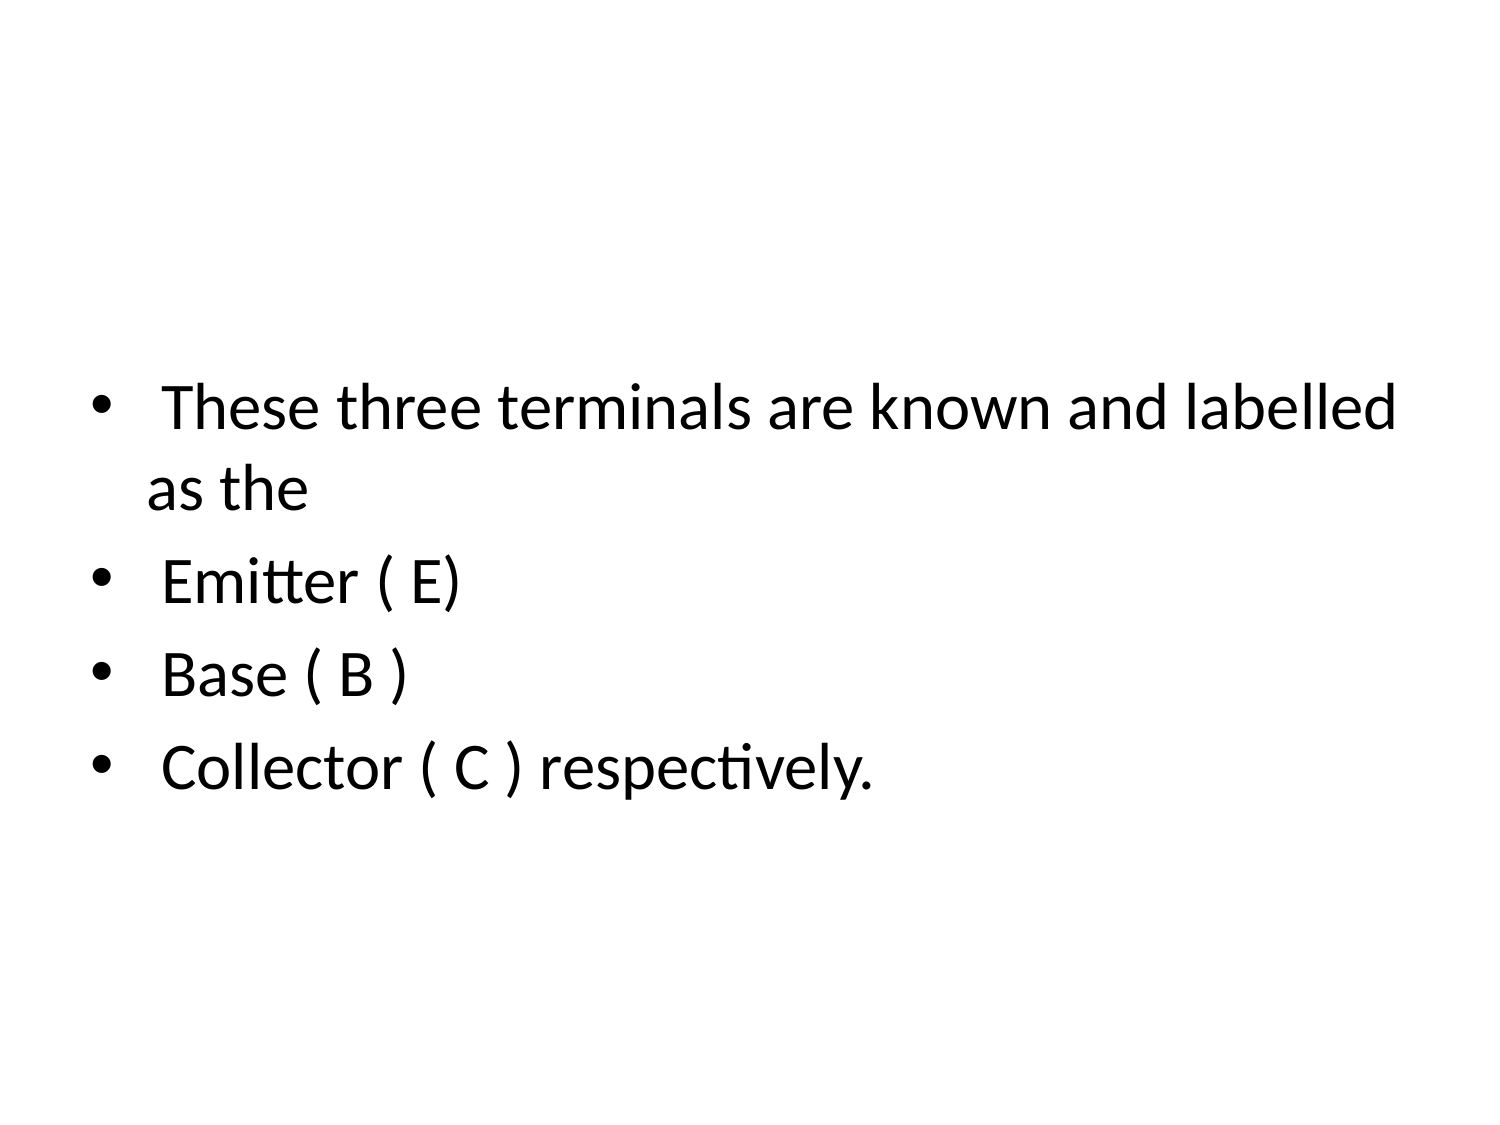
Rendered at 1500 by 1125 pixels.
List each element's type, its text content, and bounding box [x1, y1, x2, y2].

list These three terminals are known and labelled as the Emitter ( E) Base ( B ) Collector ( C ) respectively. [75, 262, 1425, 1005]
